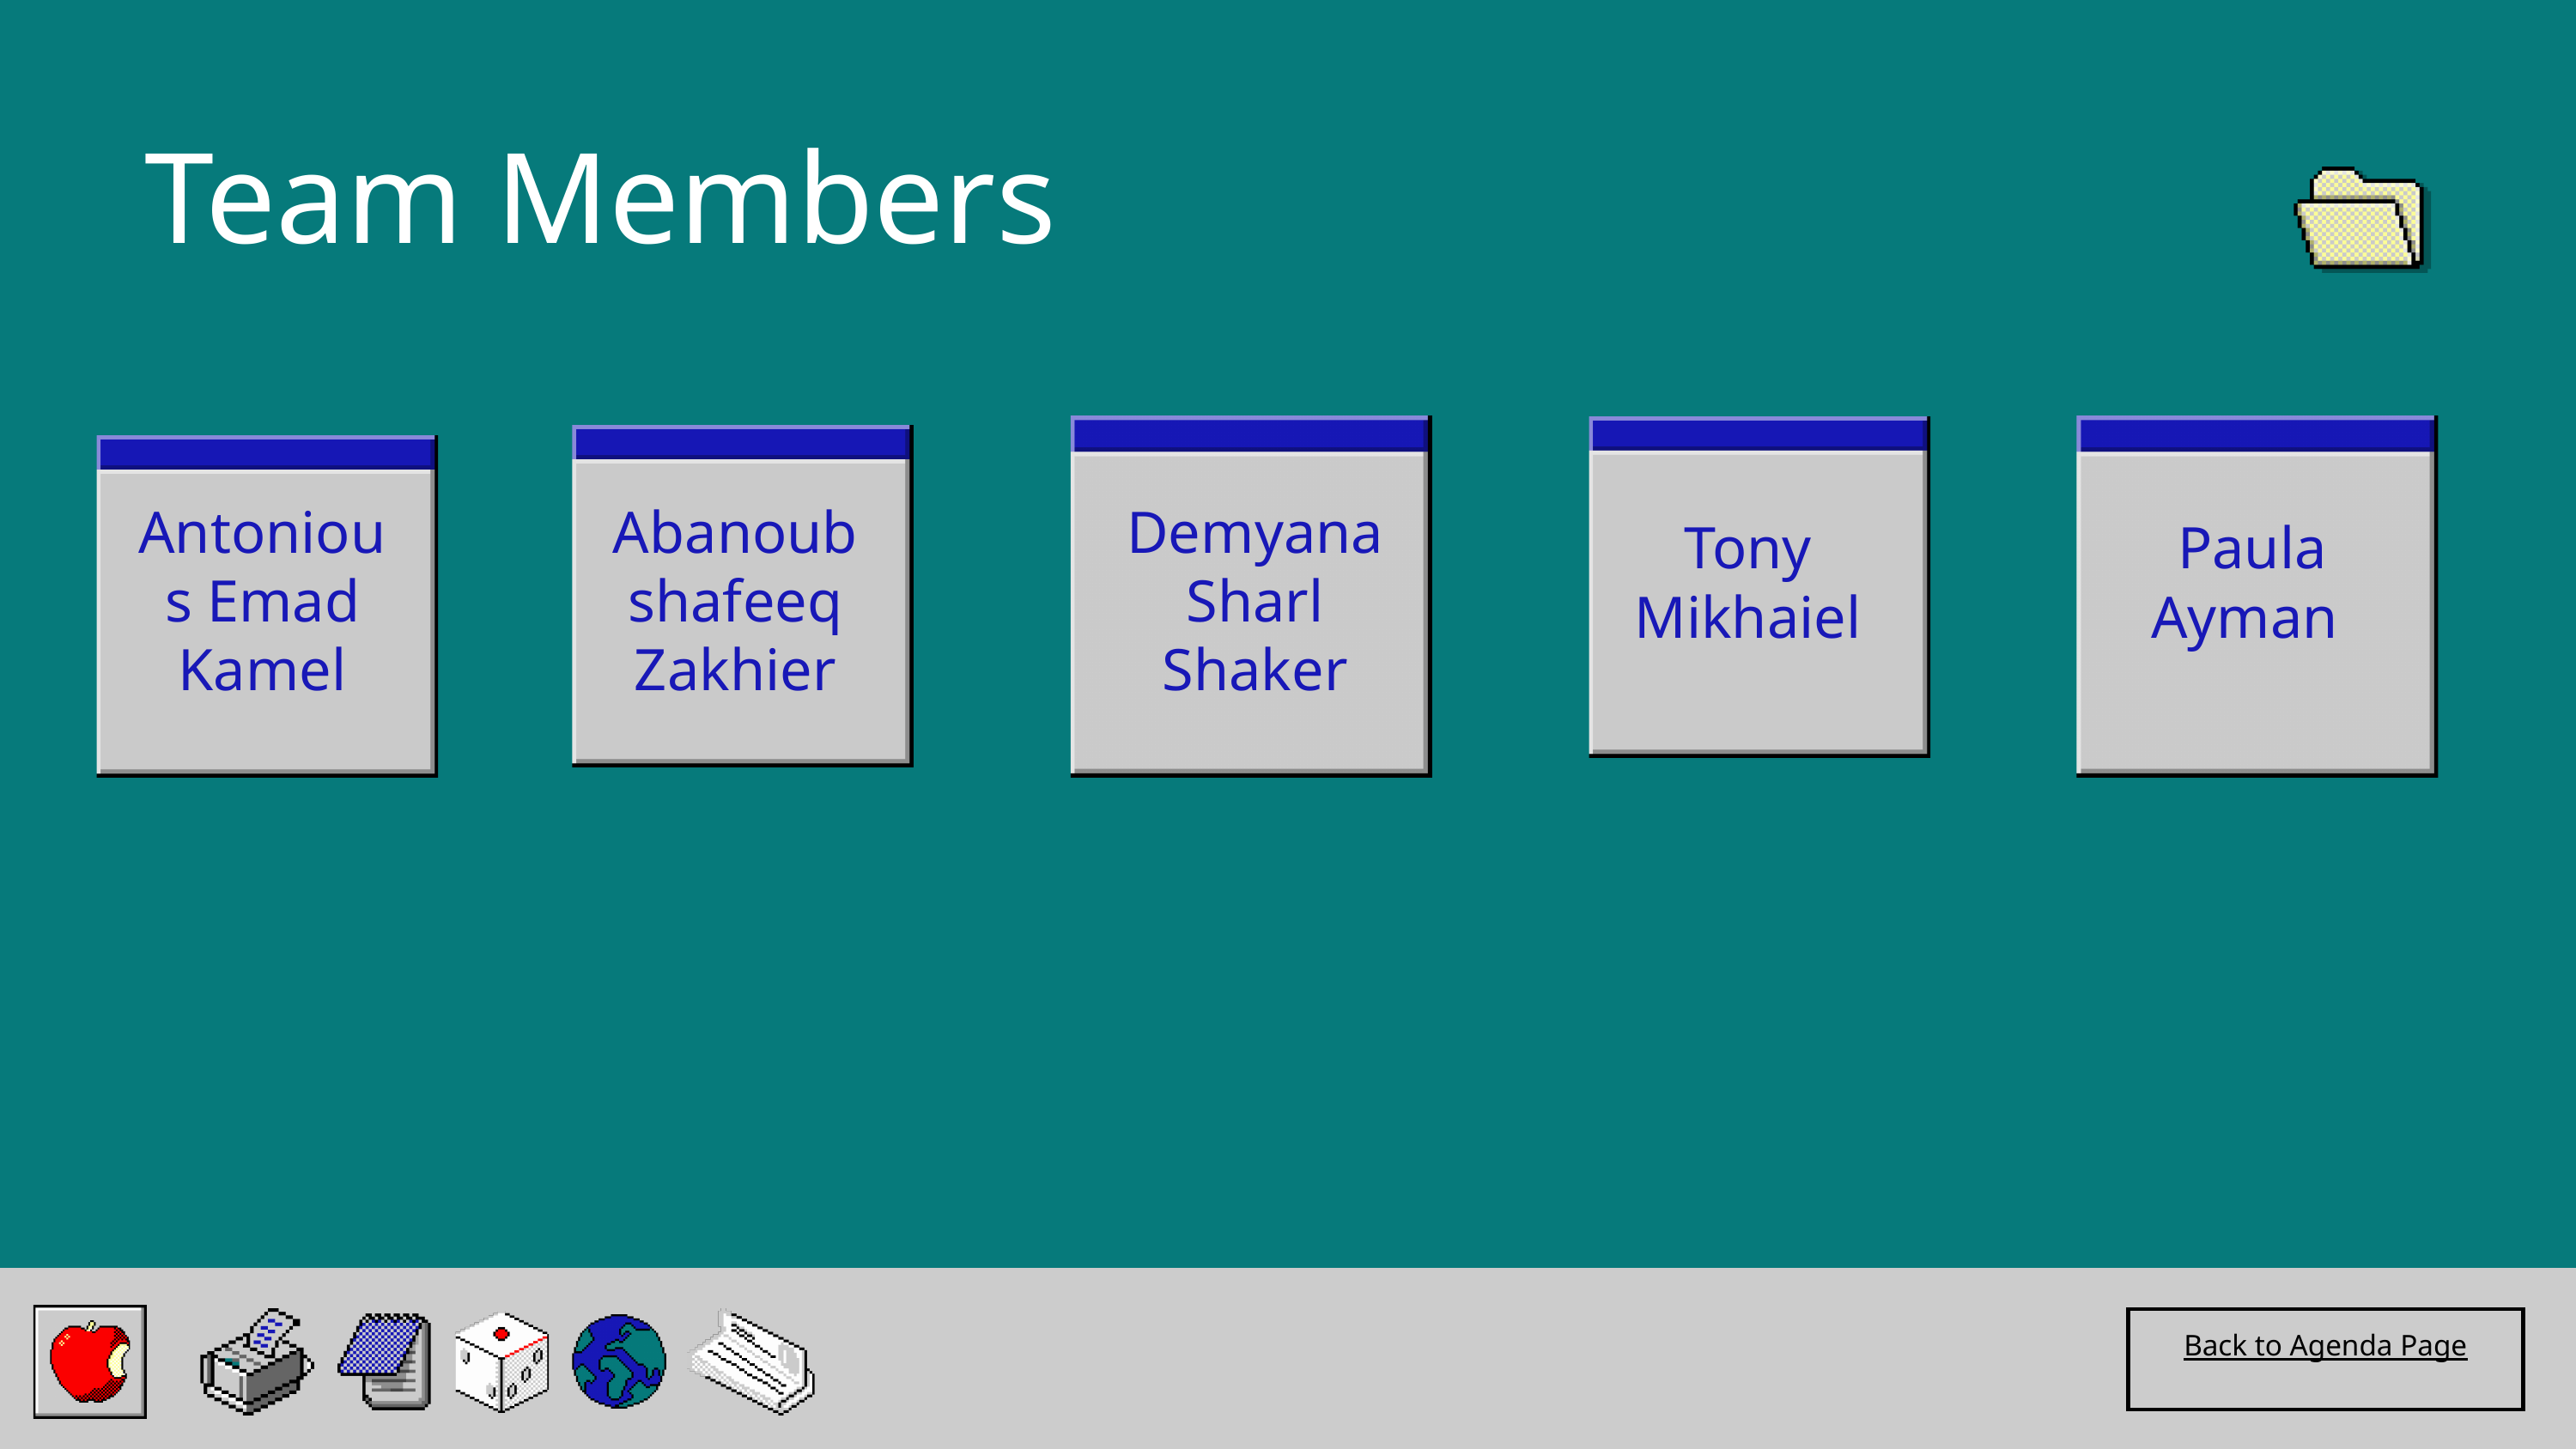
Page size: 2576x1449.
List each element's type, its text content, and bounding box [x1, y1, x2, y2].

text_box [2076, 415, 2439, 778]
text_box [126, 502, 409, 778]
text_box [1087, 502, 1436, 778]
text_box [2128, 1308, 2524, 1410]
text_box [536, 502, 950, 778]
text_box [1589, 416, 1931, 522]
text_box Team Members [144, 143, 1746, 270]
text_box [0, 1274, 2576, 1449]
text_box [33, 1304, 148, 1419]
text_box [1589, 727, 1931, 758]
text_box [2293, 167, 2432, 273]
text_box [1581, 518, 1928, 724]
text_box [96, 435, 439, 778]
text_box [1070, 415, 1432, 778]
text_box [2116, 518, 2399, 724]
text_box [572, 425, 914, 501]
